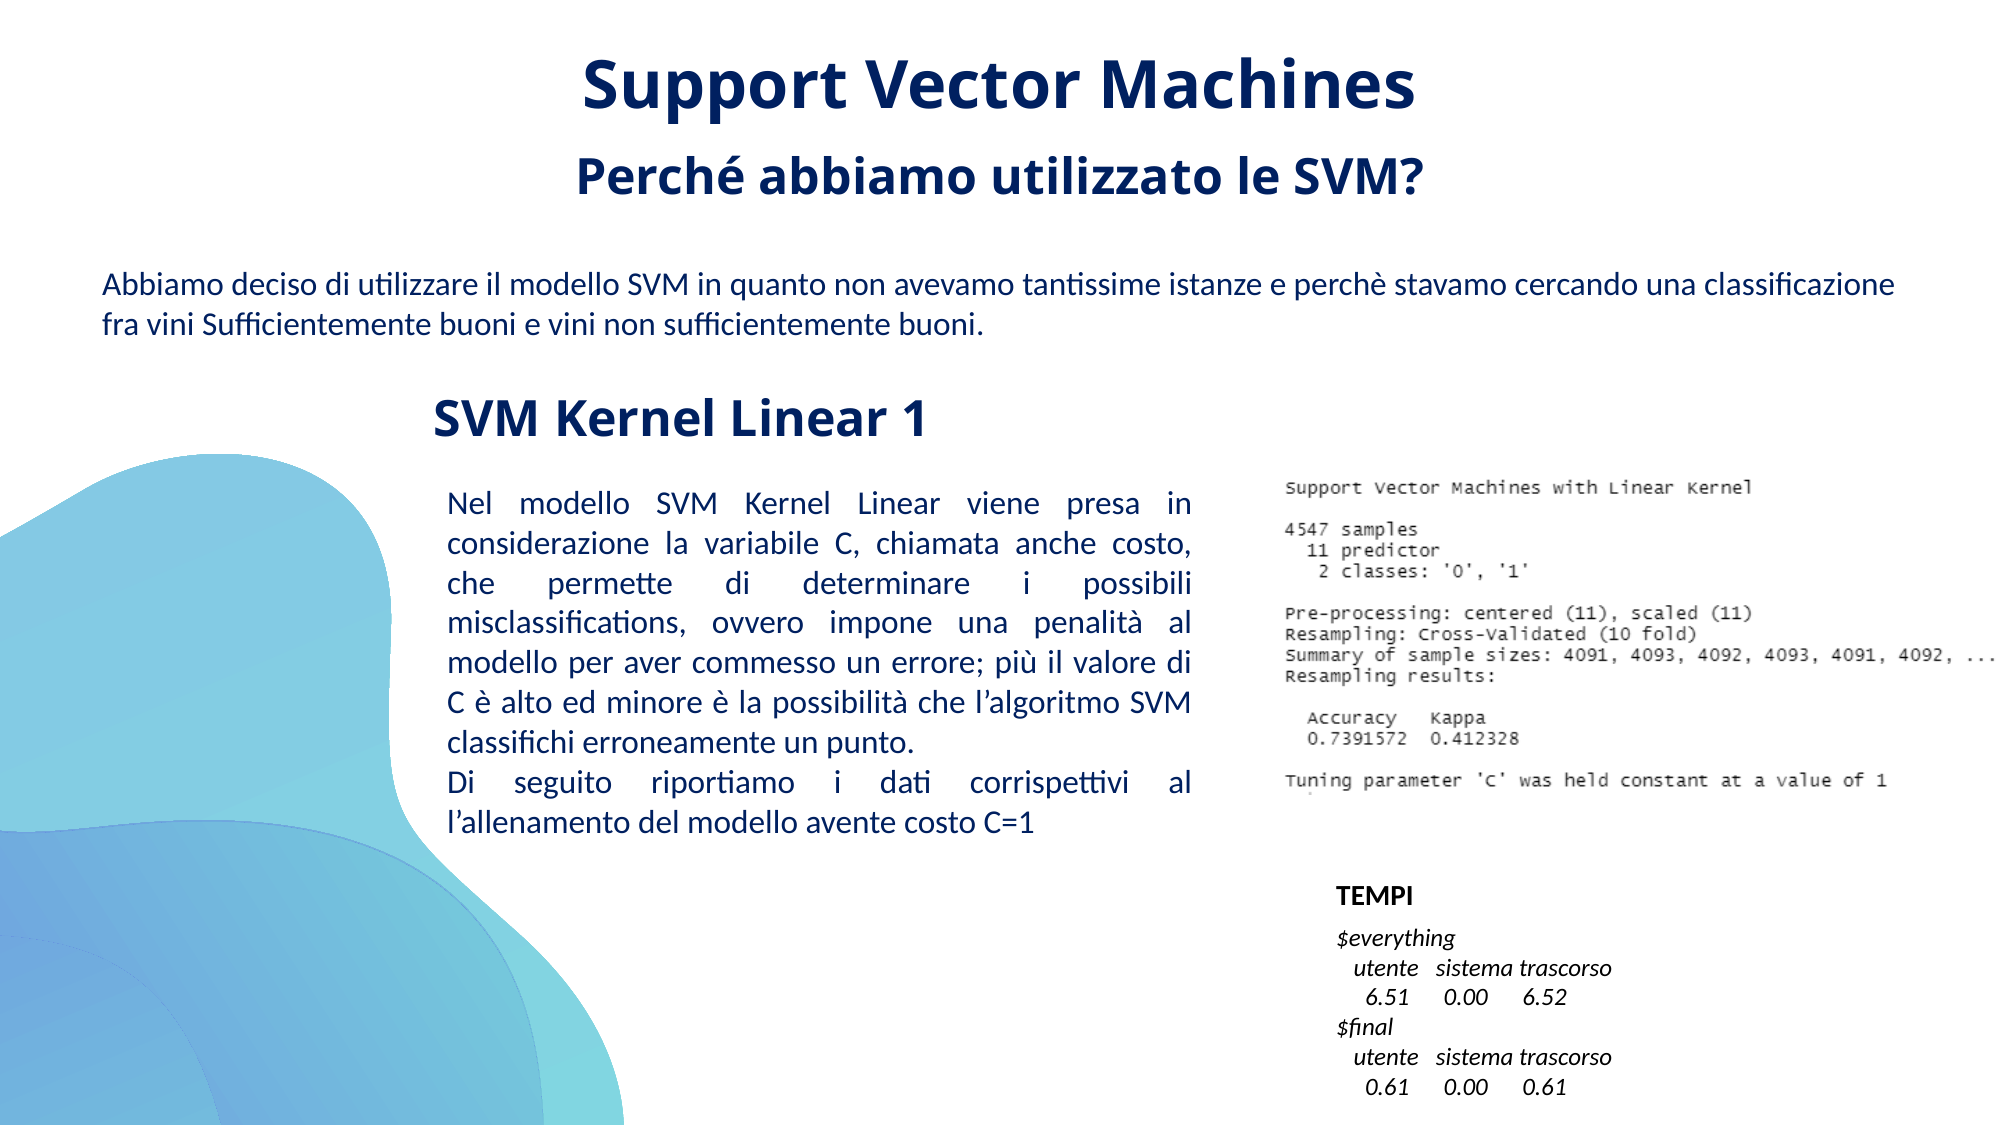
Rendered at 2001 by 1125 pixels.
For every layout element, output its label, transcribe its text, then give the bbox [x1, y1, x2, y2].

text_box SVM Kernel Linear 1 [789, 378, 1278, 454]
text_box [0, 226, 784, 1125]
text_box $everything utente sistema trascorso 6.51 0.00 6.52 $final utente sistema trascorso 0.61 0.00 0.61 [1321, 913, 1661, 1109]
text_box TEMPI [1321, 860, 1497, 926]
picture [1276, 473, 2000, 795]
text_box Nel modello SVM Kernel Linear viene presa in considerazione la variabile C, chiamata anche costo, che permette di determinare i possibili misclassifications, ovvero impone una penalità al modello per aver commesso un errore; più il valore di C è alto ed minore è la possibilità che l’algoritmo SVM classifichi erroneamente un punto. Di seguito riportiamo i dati corrispettivi al l’allenamento del modello avente costo C=1 [789, 473, 1209, 848]
text_box Support Vector Machines [558, 41, 1442, 123]
text_box Abbiamo deciso di utilizzare il modello SVM in quanto non avevamo tantissime istanze e perchè stavamo cercando una classificazione fra vini Sufficientemente buoni e vini non sufficientemente buoni. [789, 254, 1913, 350]
text_box Perché abbiamo utilizzato le SVM? [87, 137, 1913, 213]
